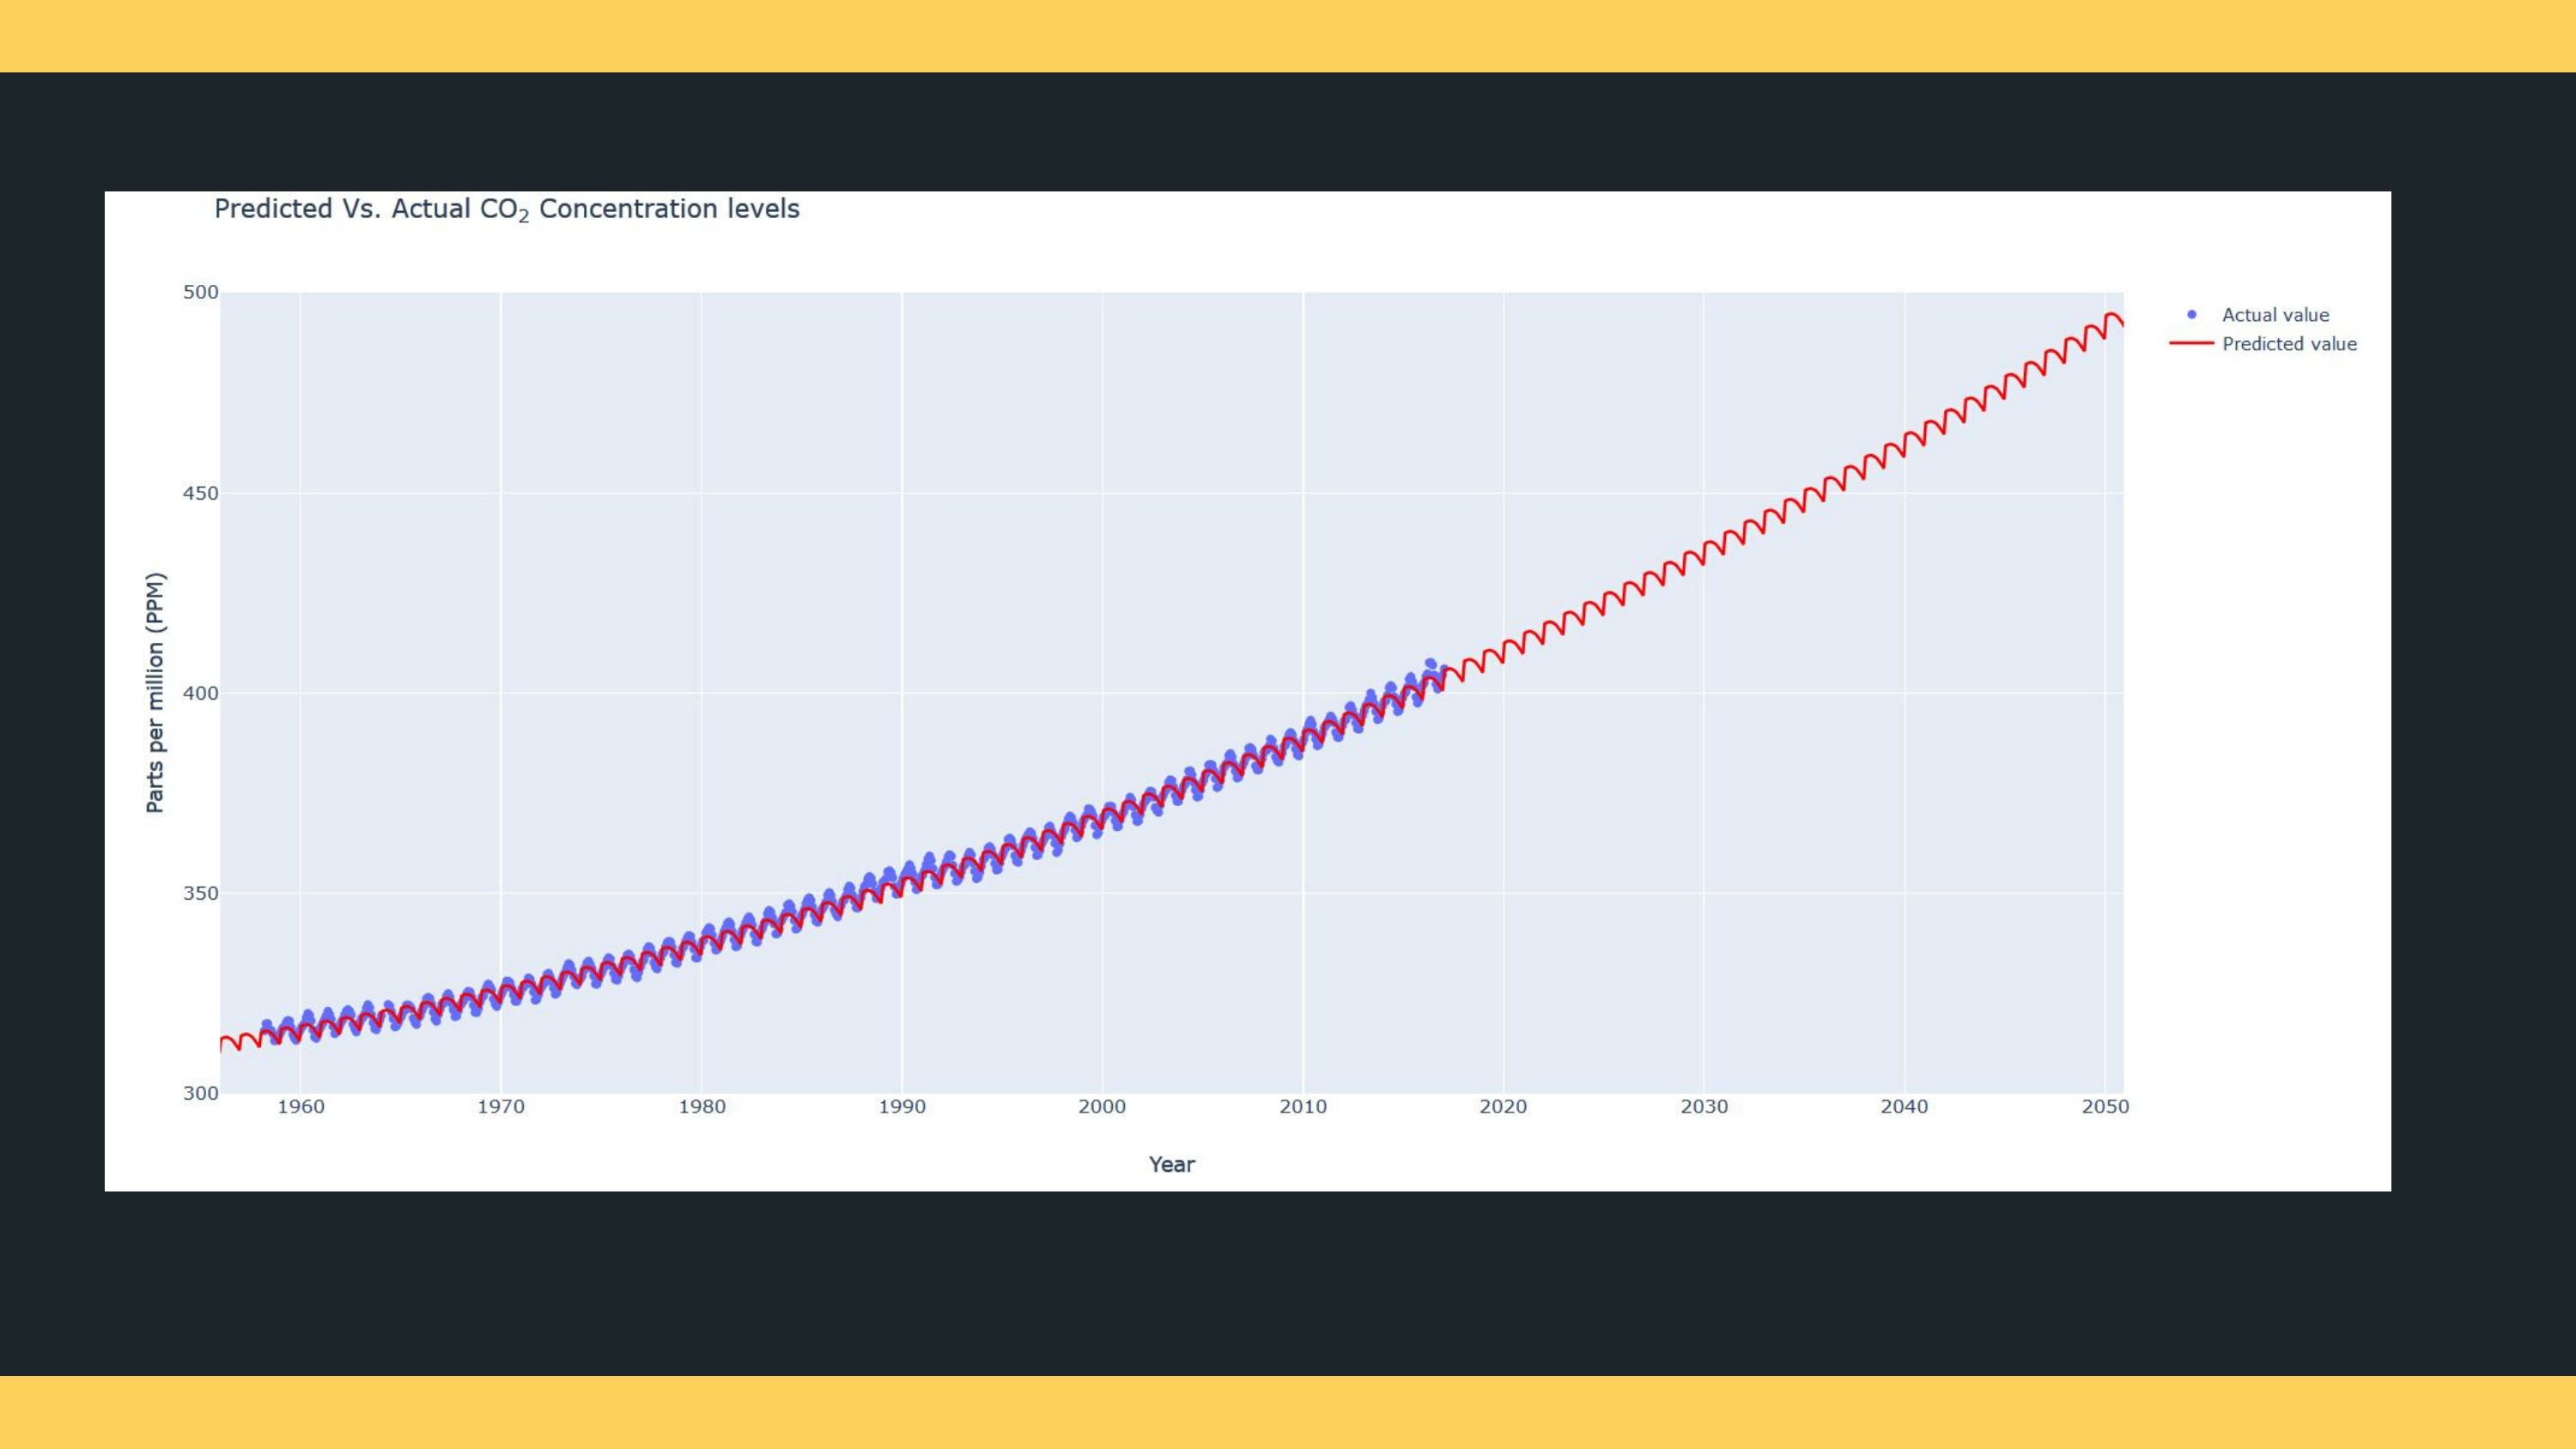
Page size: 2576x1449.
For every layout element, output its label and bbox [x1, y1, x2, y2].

text_box [0, 72, 2576, 1376]
picture [104, 191, 2391, 1192]
